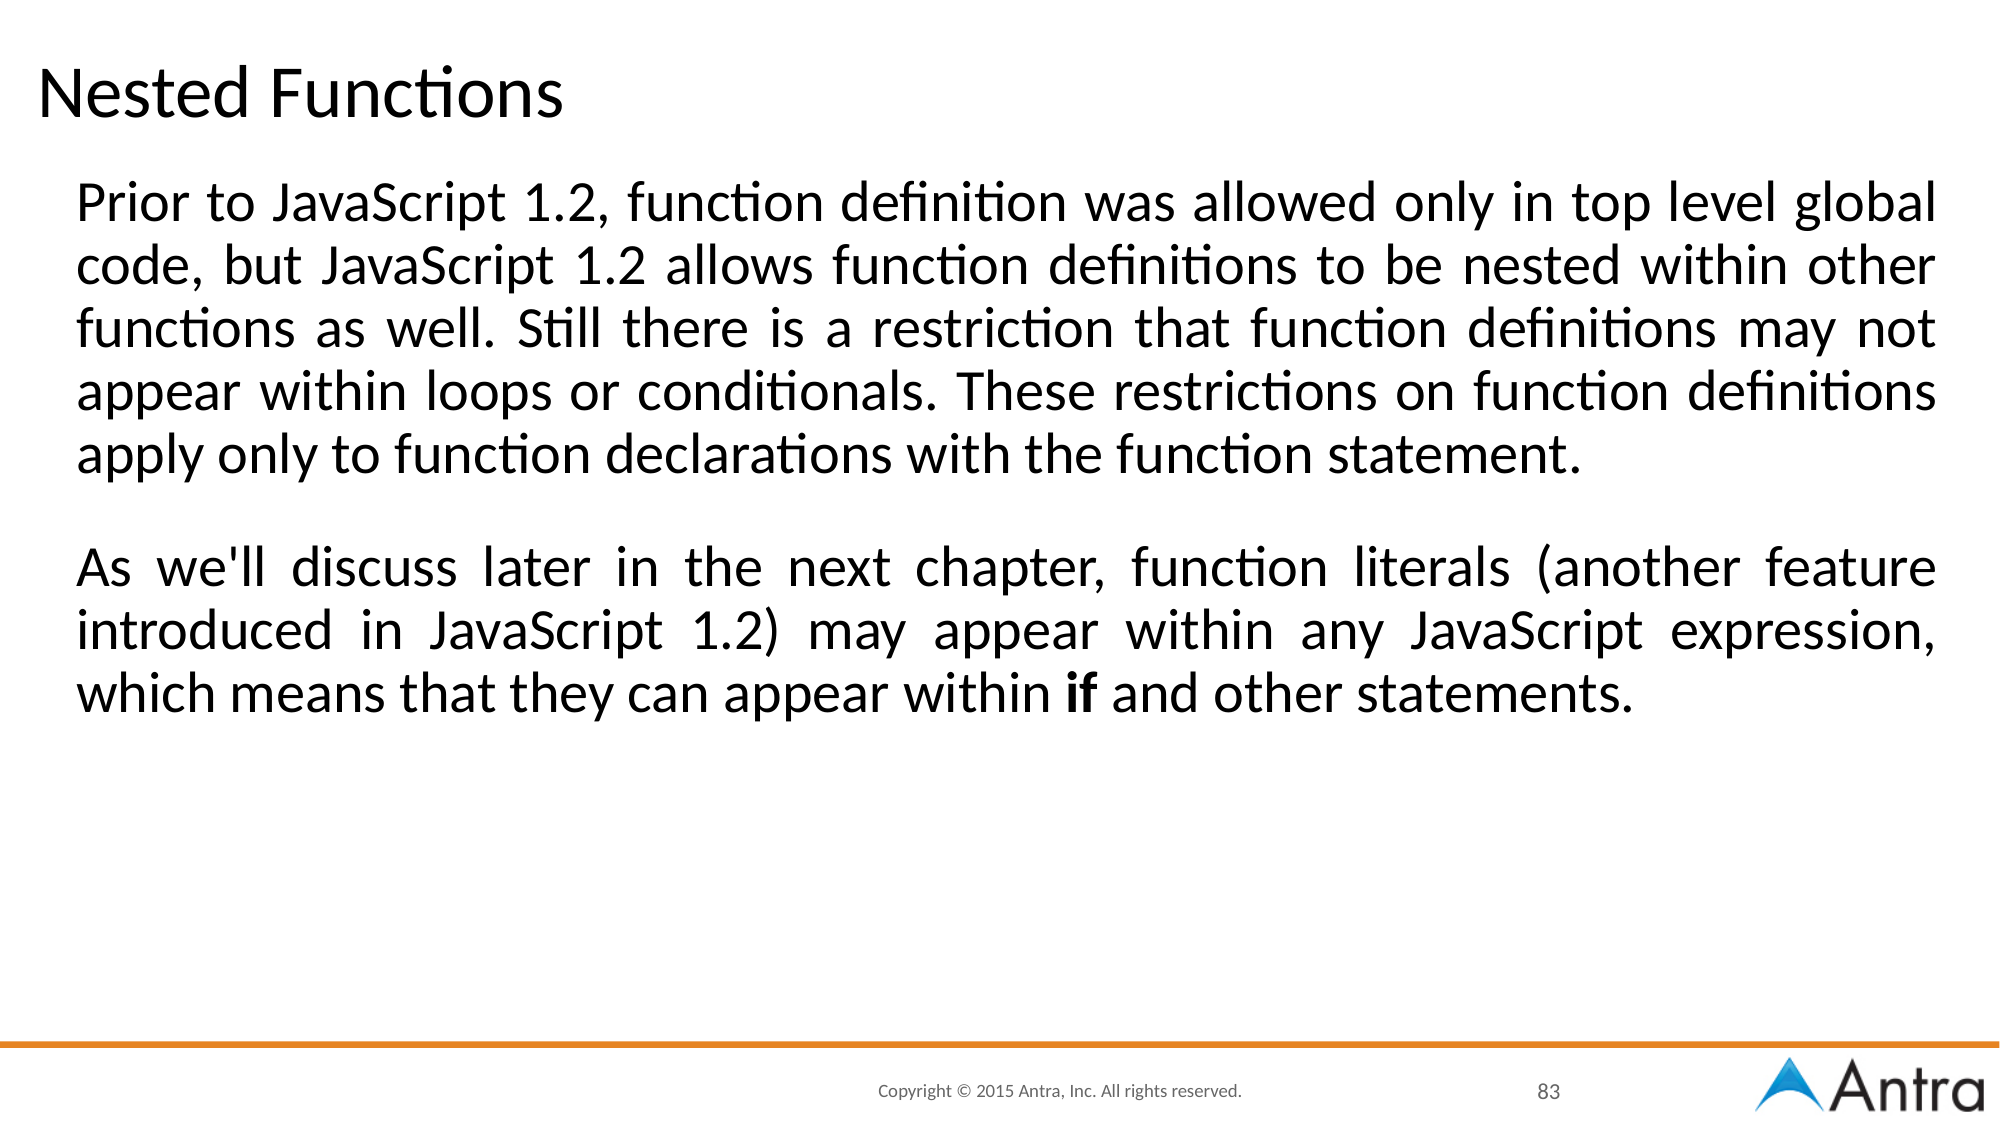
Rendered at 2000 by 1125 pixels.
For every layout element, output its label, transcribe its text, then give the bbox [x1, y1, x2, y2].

slide_number 83 [1498, 1075, 1561, 1106]
picture [1744, 1048, 1994, 1122]
title Nested Functions [37, 38, 1863, 132]
list Prior to JavaScript 1.2, function definition was allowed only in top level global code, but JavaScript 1.2 allows function definitions to be nested within other functions as well. Still there is a restriction that function definitions may not appear within loops or conditionals. These restrictions on function definitions apply only to function declarations with the function statement. As we'll discuss later in the next chapter, function literals (another feature introduced in JavaScript 1.2) may appear within any JavaScript expression, which means that they can appear within if and other statements. [75, 171, 1939, 822]
